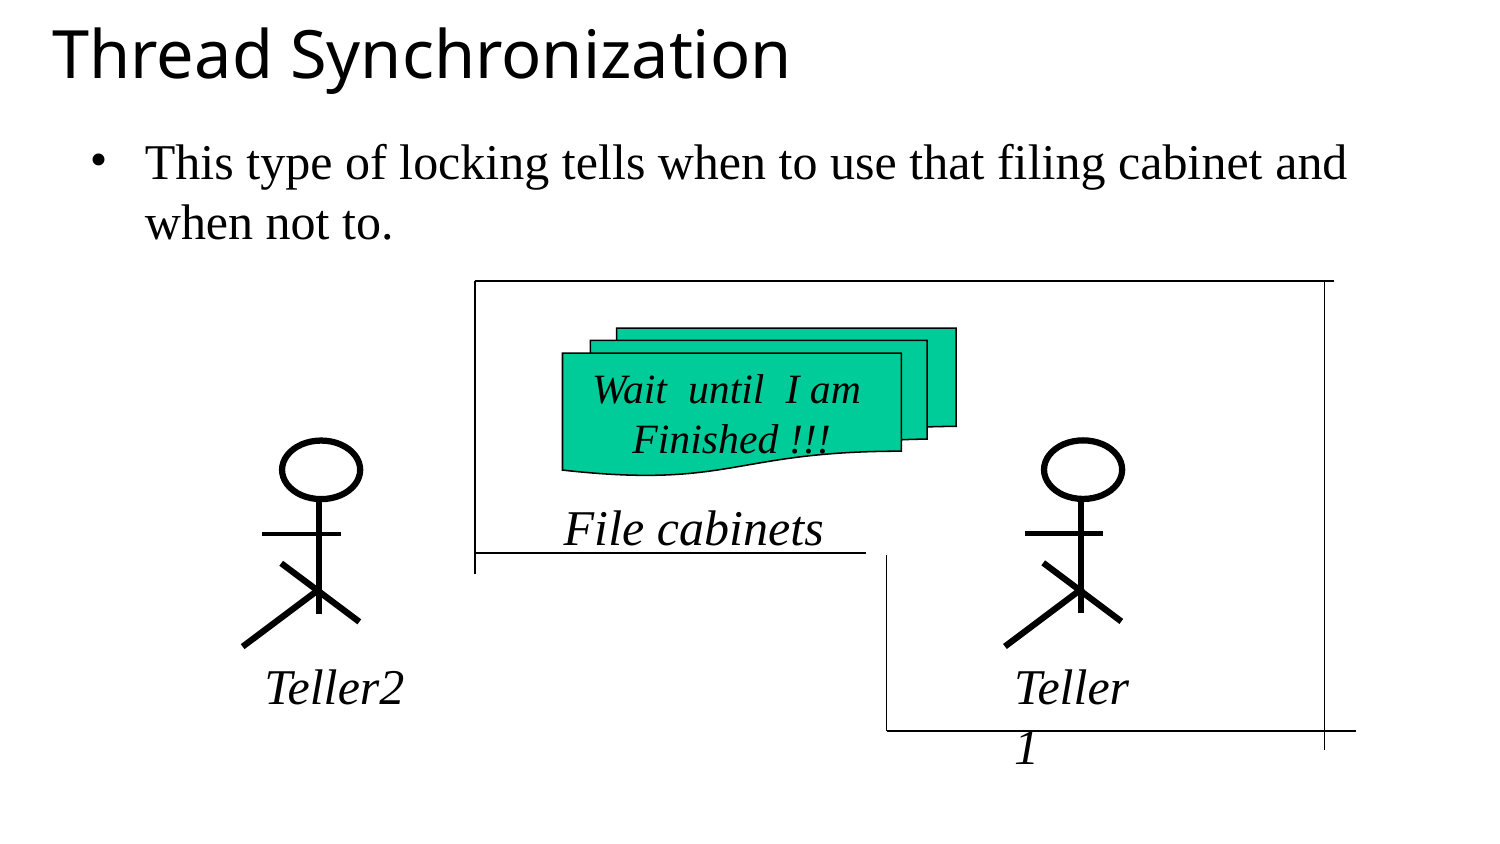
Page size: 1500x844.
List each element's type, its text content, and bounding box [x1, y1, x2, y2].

text_box Thread Synchronization [37, 0, 1463, 104]
text_box This type of locking tells when to use that filing cabinet and when not to. [75, 121, 1400, 779]
text_box Teller2 [249, 646, 425, 723]
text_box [242, 440, 361, 647]
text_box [474, 281, 1357, 764]
